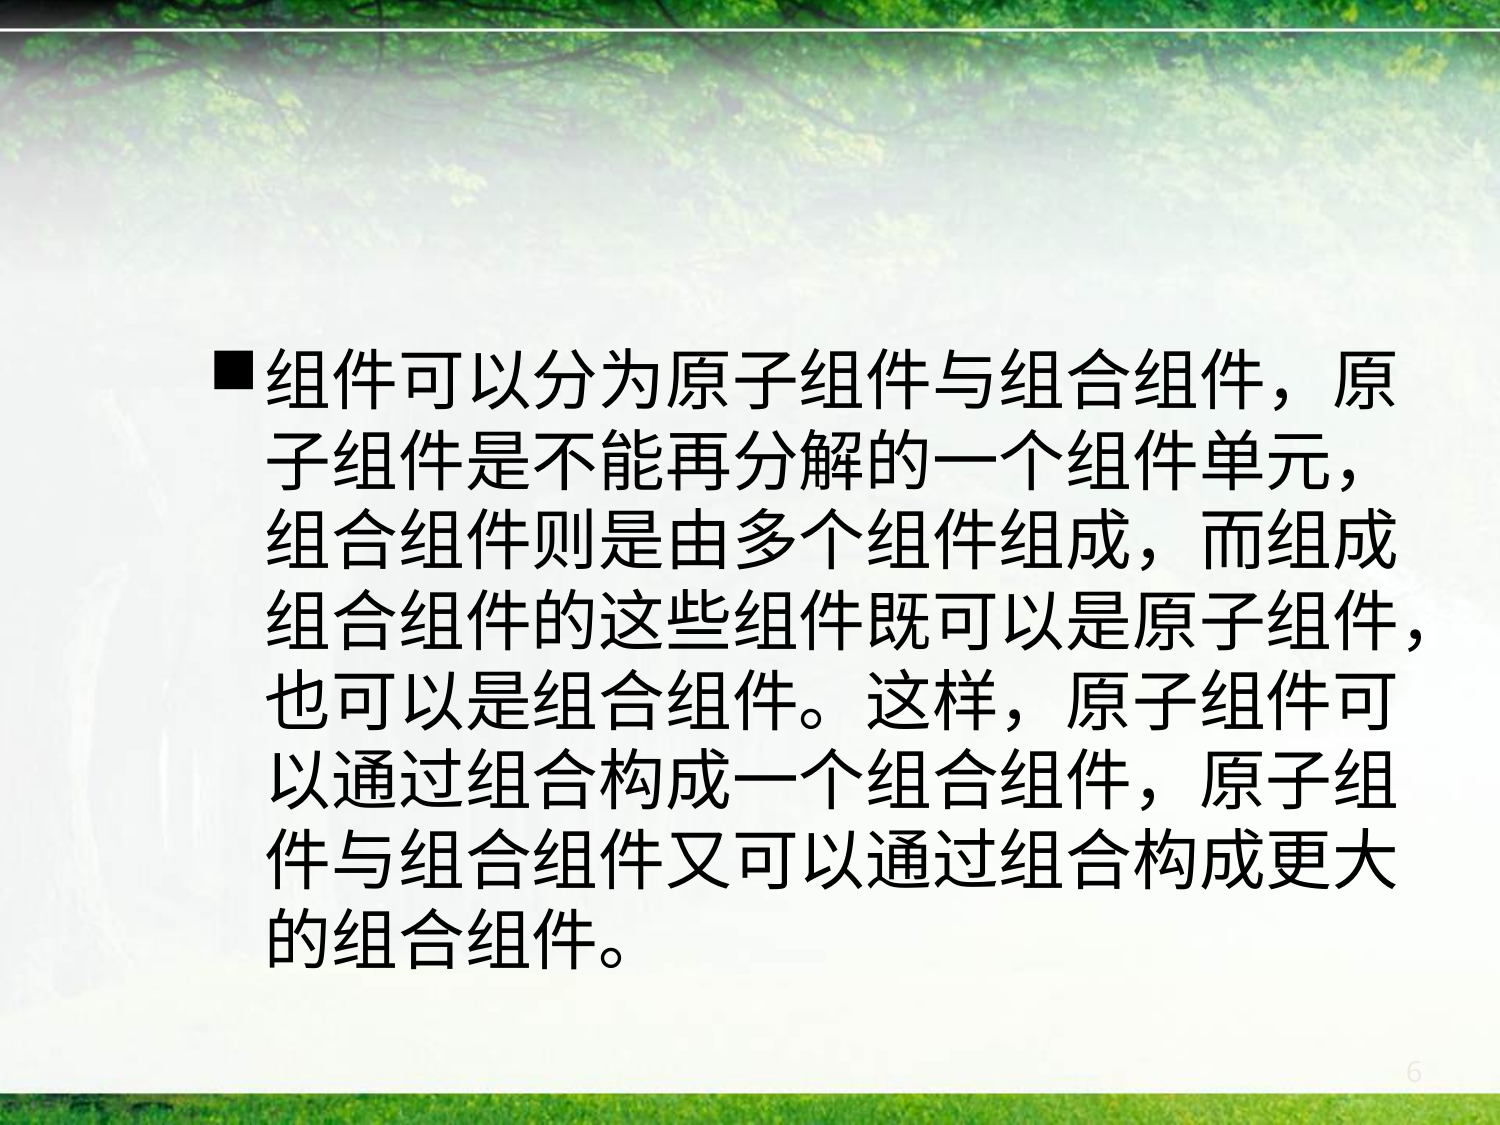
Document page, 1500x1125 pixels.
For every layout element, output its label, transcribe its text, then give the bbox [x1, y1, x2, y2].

picture [0, 0, 1500, 1125]
text_box [1124, 1024, 1438, 1100]
list 组件可以分为原子组件与组合组件，原子组件是不能再分解的一个组件单元，组合组件则是由多个组件组成，而组成组合组件的这些组件既可以是原子组件，也可以是组合组件。这样，原子组件可以通过组合构成一个组合组件，原子组件与组合组件又可以通过组合构成更大的组合组件。 [193, 330, 1470, 1007]
